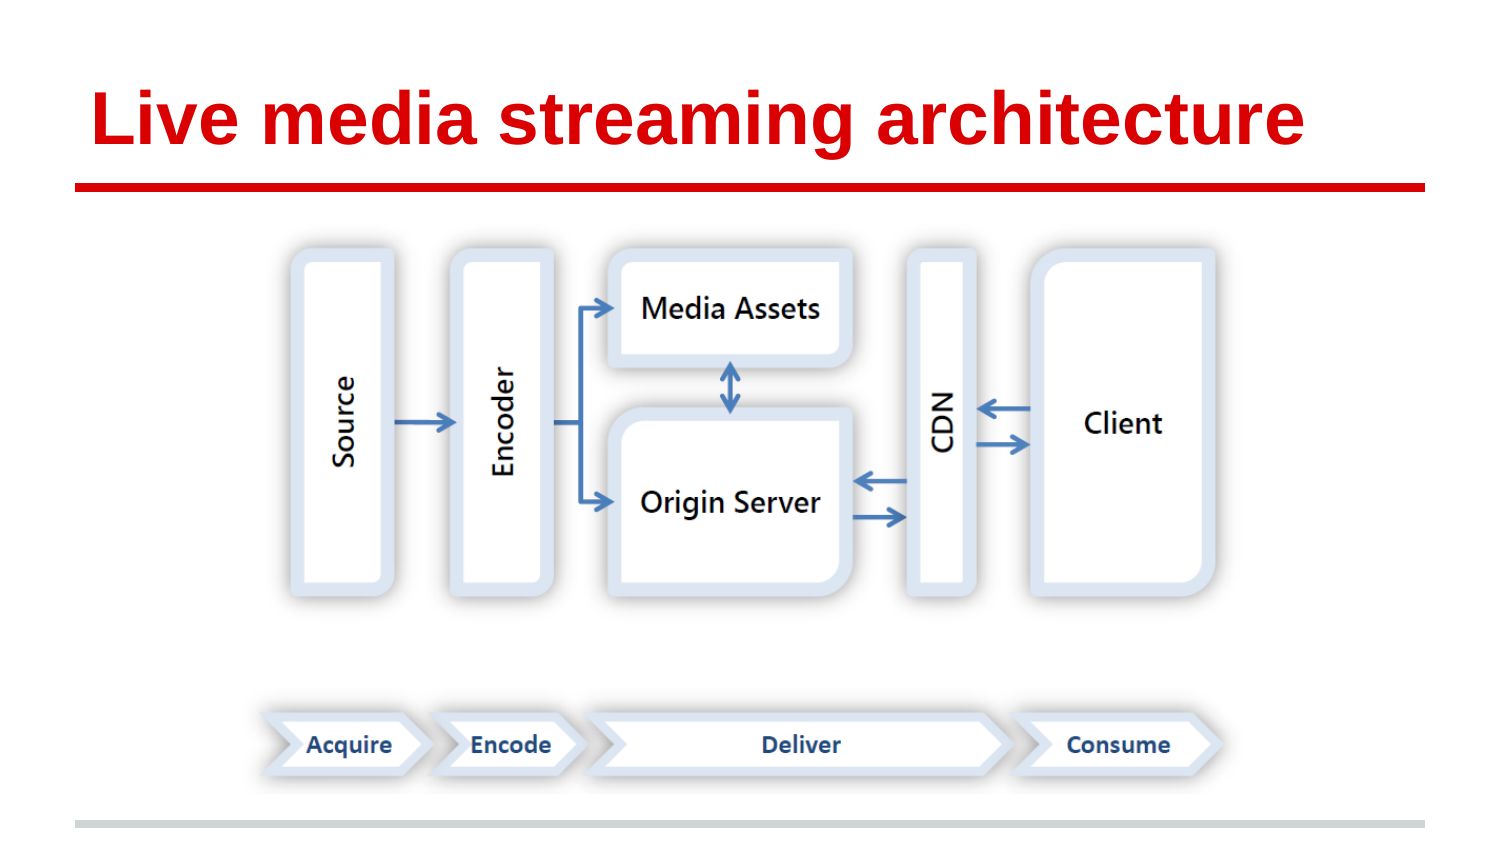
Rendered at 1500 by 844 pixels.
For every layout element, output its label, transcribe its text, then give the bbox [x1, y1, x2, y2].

picture [232, 202, 1268, 811]
title Live media streaming architecture [75, 33, 1425, 175]
